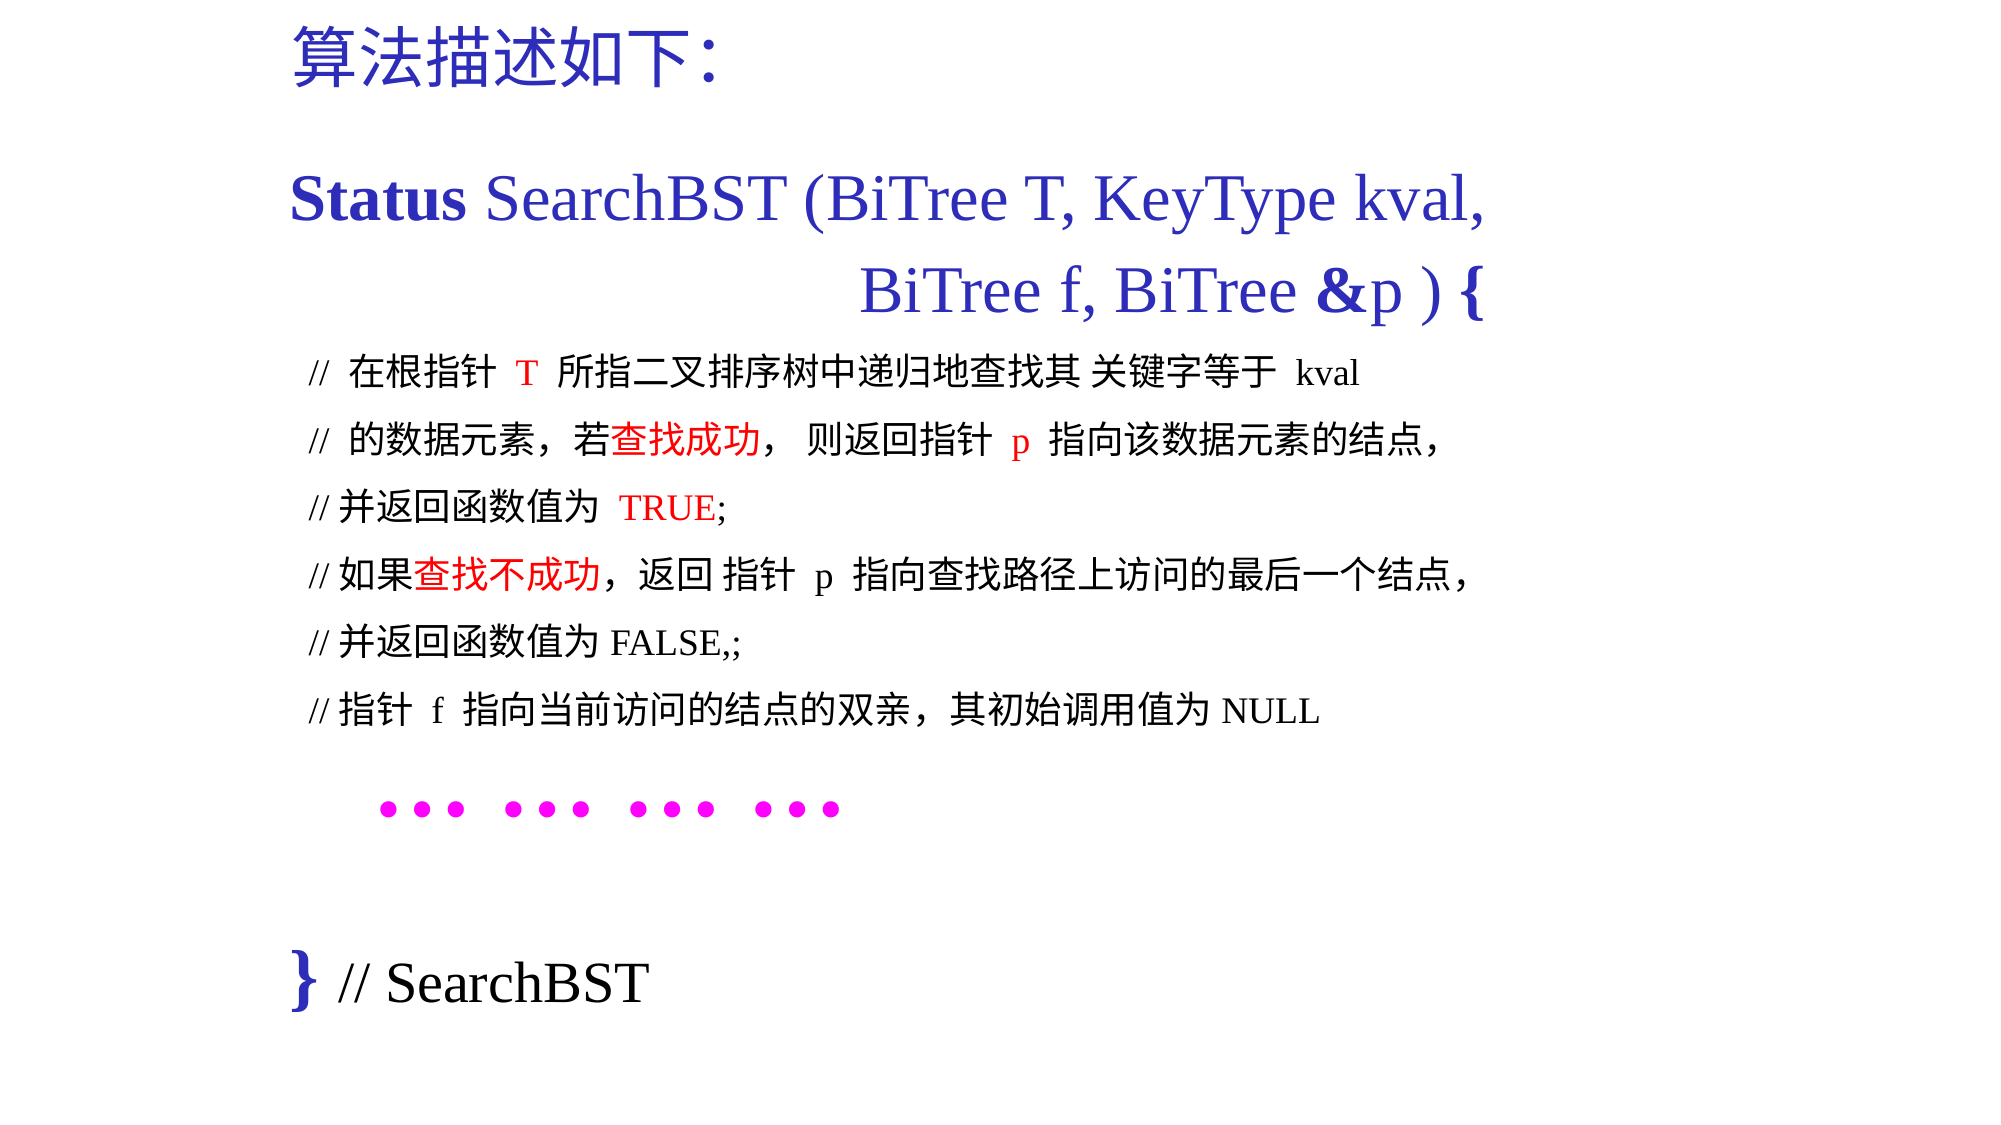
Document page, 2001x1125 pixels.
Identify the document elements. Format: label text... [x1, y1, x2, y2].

text_box … … … … [275, 709, 975, 845]
text_box Status SearchBST (BiTree T, KeyType kval, BiTree f, BiTree &p ) { // 在根指针 T 所指二叉排序树中递归地查找其 关键字等于 kval // 的数据元素，若查找成功， 则返回指针 p 指向该数据元素的结点， //并返回函数值为 TRUE; //如果查找不成功，返回 指针 p 指向查找路径上访问的最后一个结点， //并返回函数值为FALSE,; //指针 f 指向当前访问的结点的双亲，其初始调用值为NULL } // SearchBST [275, 134, 1733, 1026]
text_box 算法描述如下： [277, 8, 775, 104]
